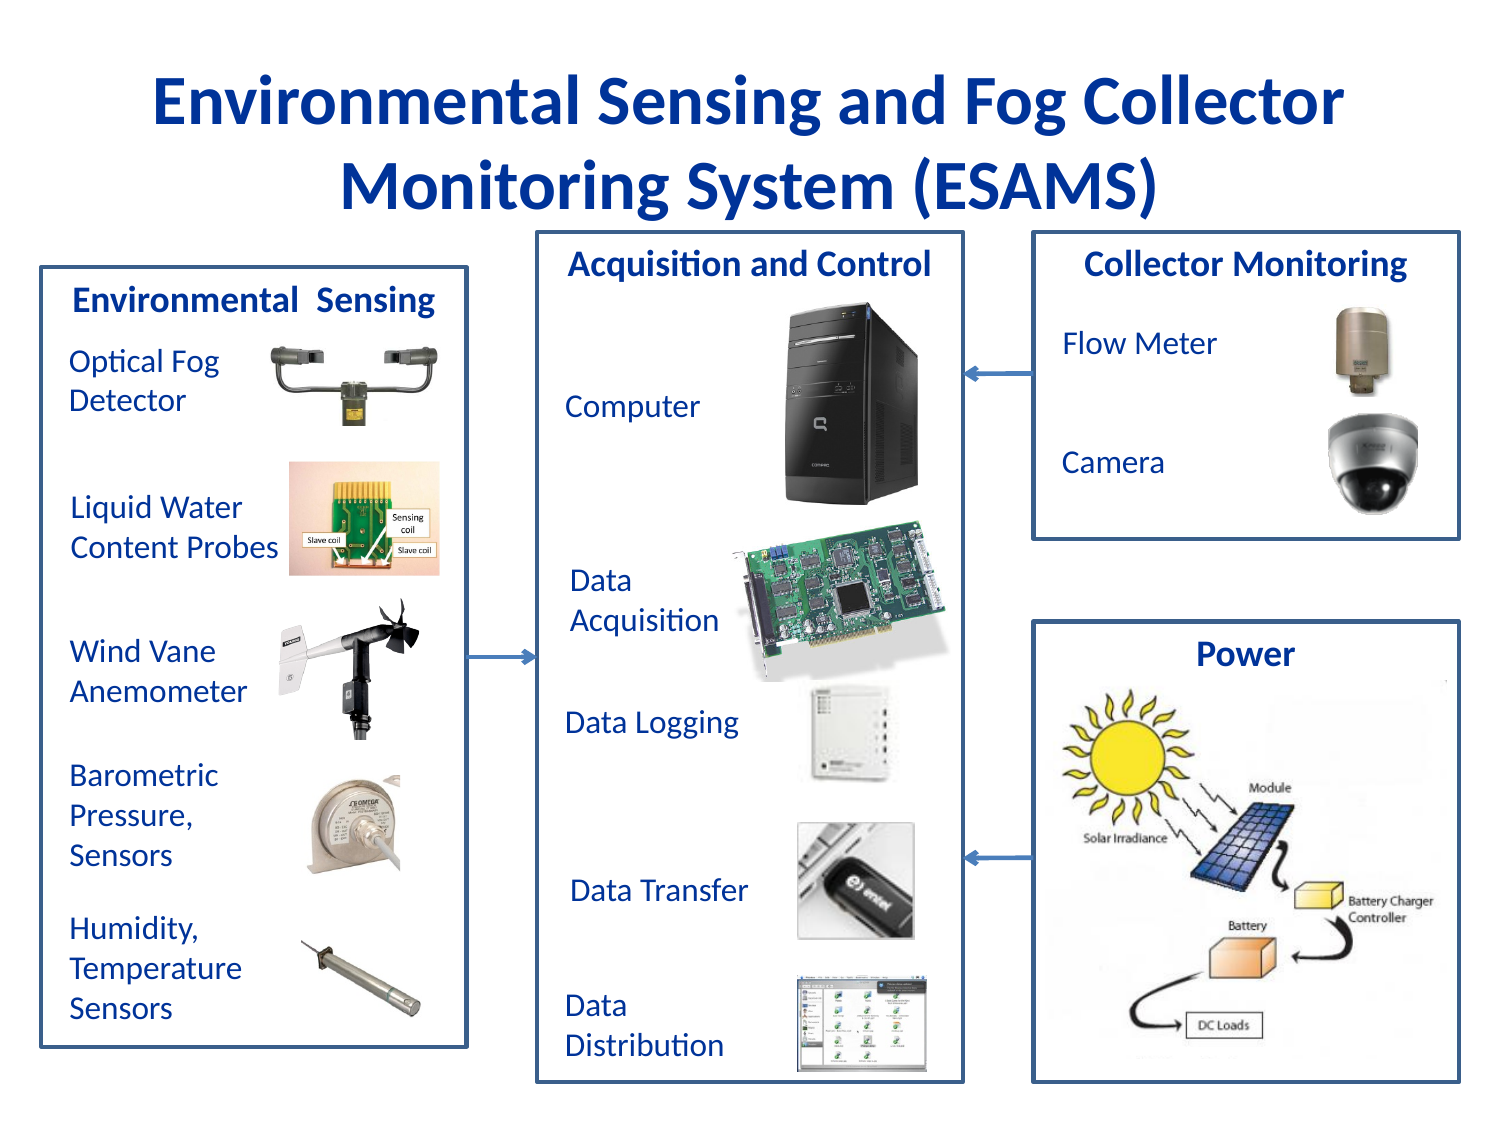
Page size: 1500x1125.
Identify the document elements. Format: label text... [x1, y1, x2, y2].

text_box Collector Monitoring [1031, 230, 1461, 541]
picture [300, 774, 401, 876]
text_box Camera [1047, 432, 1181, 488]
picture [1316, 304, 1410, 398]
picture [277, 597, 420, 741]
title Environmental Sensing and Fog Collector Monitoring System (ESAMS) [75, 45, 1425, 233]
text_box Liquid Water Content Probes [55, 478, 283, 573]
picture [300, 940, 428, 1027]
picture [289, 461, 440, 576]
text_box Humidity, Temperature Sensors [54, 898, 265, 1034]
text_box Wind Vane Anemometer [54, 621, 264, 717]
picture [796, 975, 927, 1072]
picture [265, 331, 444, 427]
text_box Acquisition and Control [535, 230, 965, 1084]
text_box Data Distribution [550, 975, 740, 1071]
picture [785, 302, 918, 506]
text_box Barometric Pressure, Sensors [54, 745, 242, 881]
text_box Computer [550, 376, 716, 432]
text_box Data Transfer [555, 861, 764, 916]
text_box Environmental Sensing [39, 265, 469, 1049]
text_box Flow Meter [1047, 314, 1233, 370]
picture [726, 514, 951, 788]
picture [796, 822, 915, 940]
text_box Data Acquisition [554, 550, 720, 646]
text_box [1033, 621, 1459, 1083]
picture [1328, 409, 1418, 516]
text_box Data Logging [550, 692, 755, 747]
text_box Optical Fog Detector [54, 331, 243, 426]
